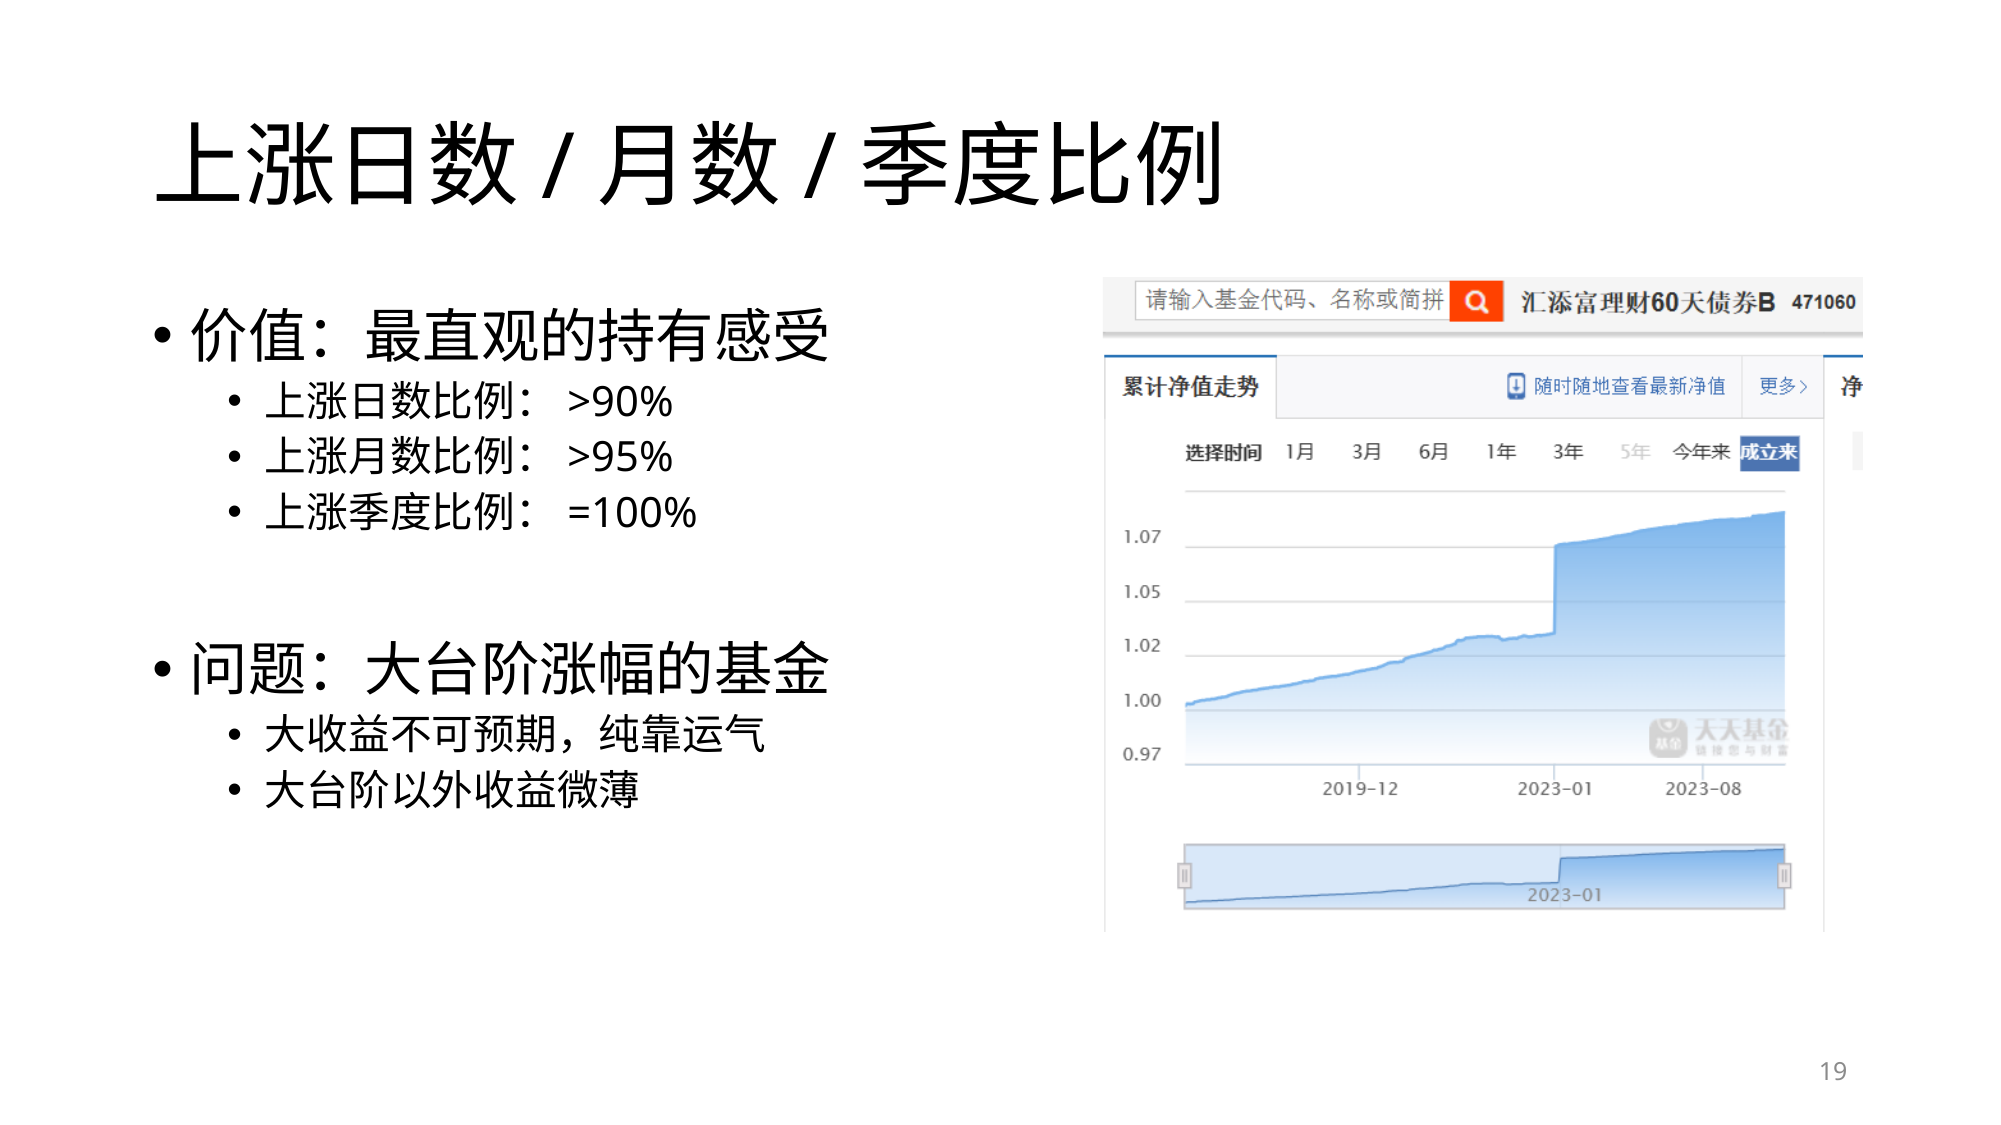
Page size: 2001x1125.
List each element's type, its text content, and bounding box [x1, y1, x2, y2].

picture [1089, 277, 1863, 932]
slide_number 19 [1412, 1042, 1863, 1103]
title 上涨日数/月数/季度比例 [137, 59, 1863, 278]
list 价值：最直观的持有感受 上涨日数比例：>90% 上涨月数比例：>95% 上涨季度比例：=100% 问题：大台阶涨幅的基金 大收益不可预期，纯靠运气 大台阶以外收益微薄 [137, 299, 1863, 1014]
